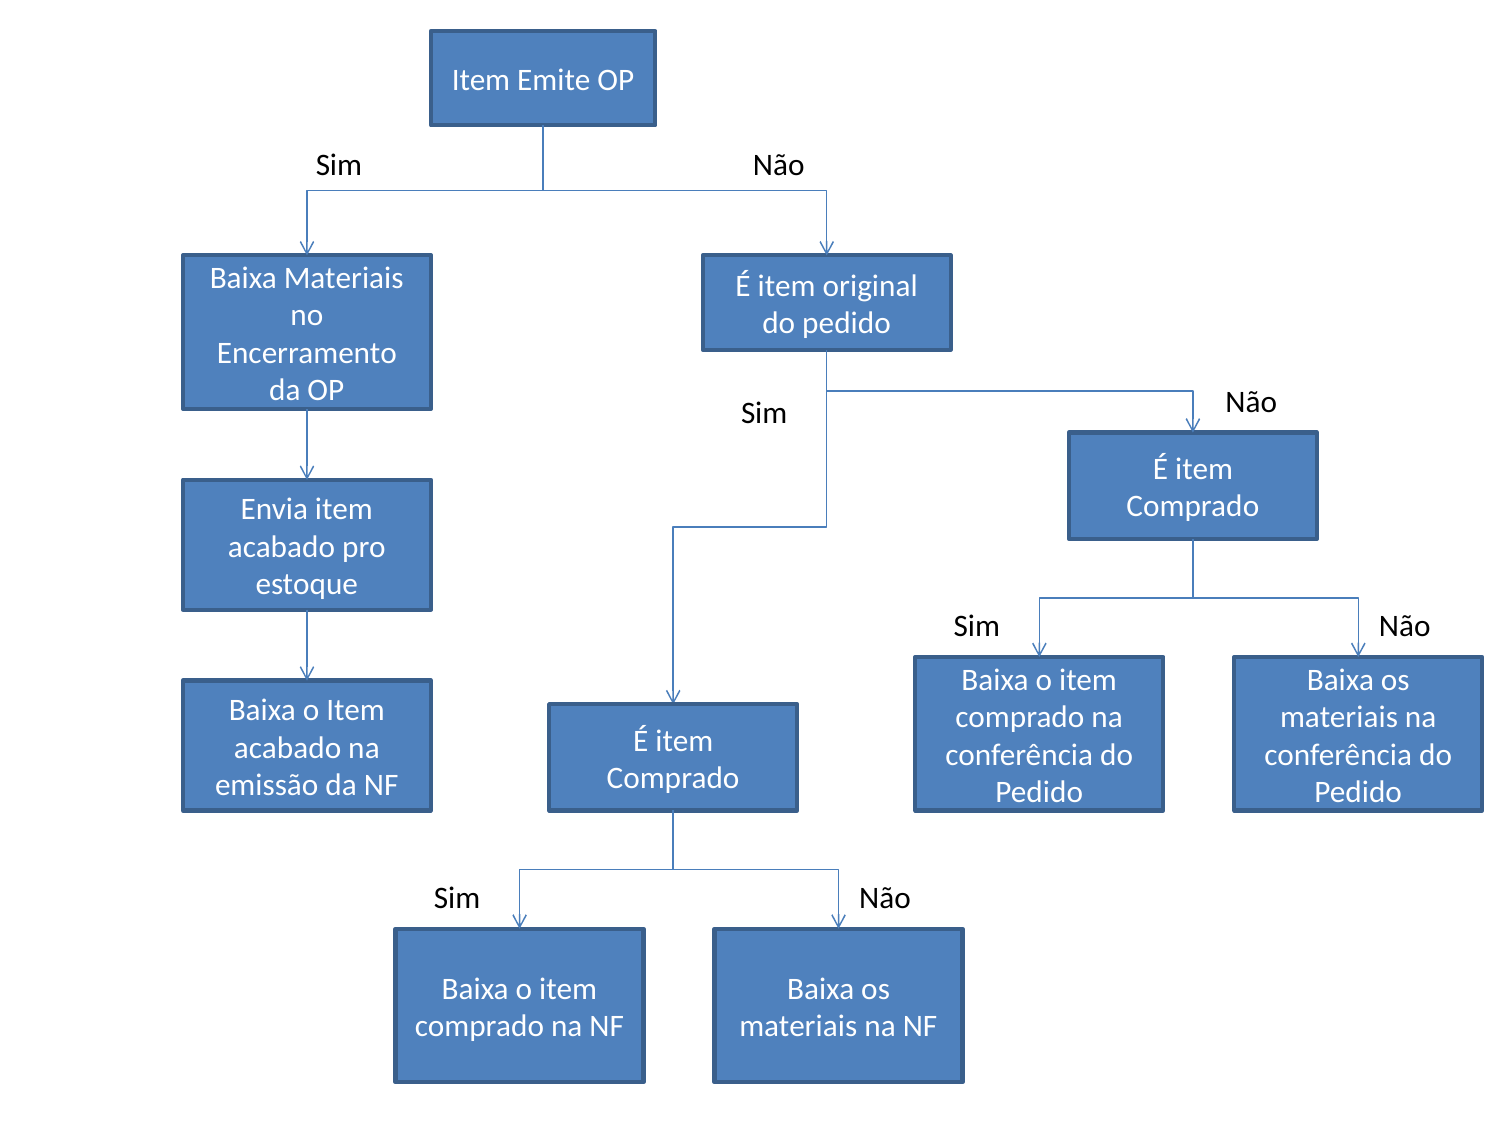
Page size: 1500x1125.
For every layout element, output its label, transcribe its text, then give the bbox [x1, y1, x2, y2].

text_box Sim [726, 385, 821, 438]
text_box Baixa o item comprado na conferência do Pedido [913, 655, 1165, 813]
text_box Baixa o item comprado na NF [393, 927, 646, 1084]
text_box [1216, 514, 1335, 681]
text_box Sim [301, 137, 354, 190]
text_box Baixa Materiais no Encerramento da OP [181, 253, 433, 411]
text_box Sim [419, 869, 502, 922]
text_box Envia item acabado pro estoque [181, 478, 433, 612]
text_box Baixa o Item acabado na emissão da NF [181, 678, 433, 813]
text_box Item Emite OP [429, 29, 657, 127]
text_box Sim [938, 597, 1022, 651]
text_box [696, 786, 816, 953]
text_box Não [754, 137, 833, 190]
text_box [537, 792, 656, 947]
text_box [572, 449, 928, 604]
text_box Não [1364, 597, 1459, 651]
text_box É item Comprado [1067, 430, 1319, 541]
text_box Baixa os materiais na NF [712, 927, 965, 1084]
text_box É item Comprado [547, 702, 799, 813]
text_box Não [1210, 373, 1306, 426]
text_box Não [844, 869, 939, 922]
text_box É item original do pedido [701, 253, 953, 352]
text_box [1056, 520, 1176, 675]
text_box Baixa os materiais na conferência do Pedido [1232, 655, 1484, 813]
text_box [619, 48, 751, 333]
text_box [968, 207, 1052, 575]
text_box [359, 71, 491, 309]
